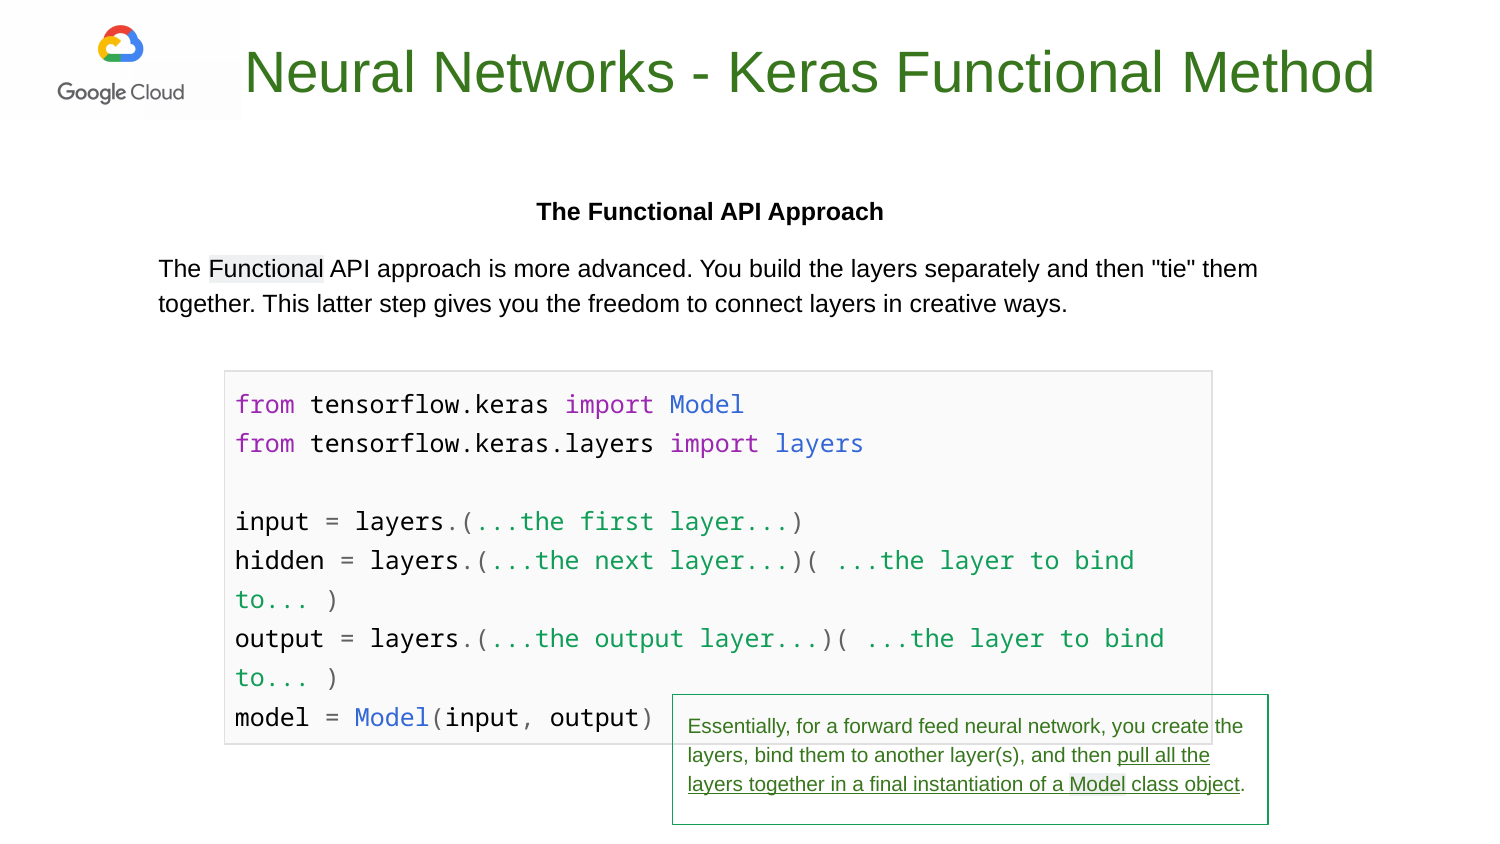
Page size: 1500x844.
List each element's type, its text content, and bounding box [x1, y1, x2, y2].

picture [0, 0, 241, 121]
subtitle Neural Networks - Keras Functional Method [111, 19, 1500, 150]
text_box Essentially, for a forward feed neural network, you create the layers, bind them to another layer(s), and then pull all the layers together in a final instantiation of a Model class object. [672, 694, 1269, 825]
table_header from tensorflow.keras import Model from tensorflow.keras.layers import layers input = layers.(...the first layer...) hidden = layers.(...the next layer...)( ...the layer to bind to... ) output = layers.(...the output layer...)( ...the layer to bind to... ) model = Model(input, output) [225, 397, 1211, 743]
text_box [135, 136, 1296, 803]
text_box The Functional API Approach The Functional API approach is more advanced. You build the layers separately and then "tie" them together. This latter step gives you the freedom to connect layers in creative ways. [143, 168, 1279, 397]
